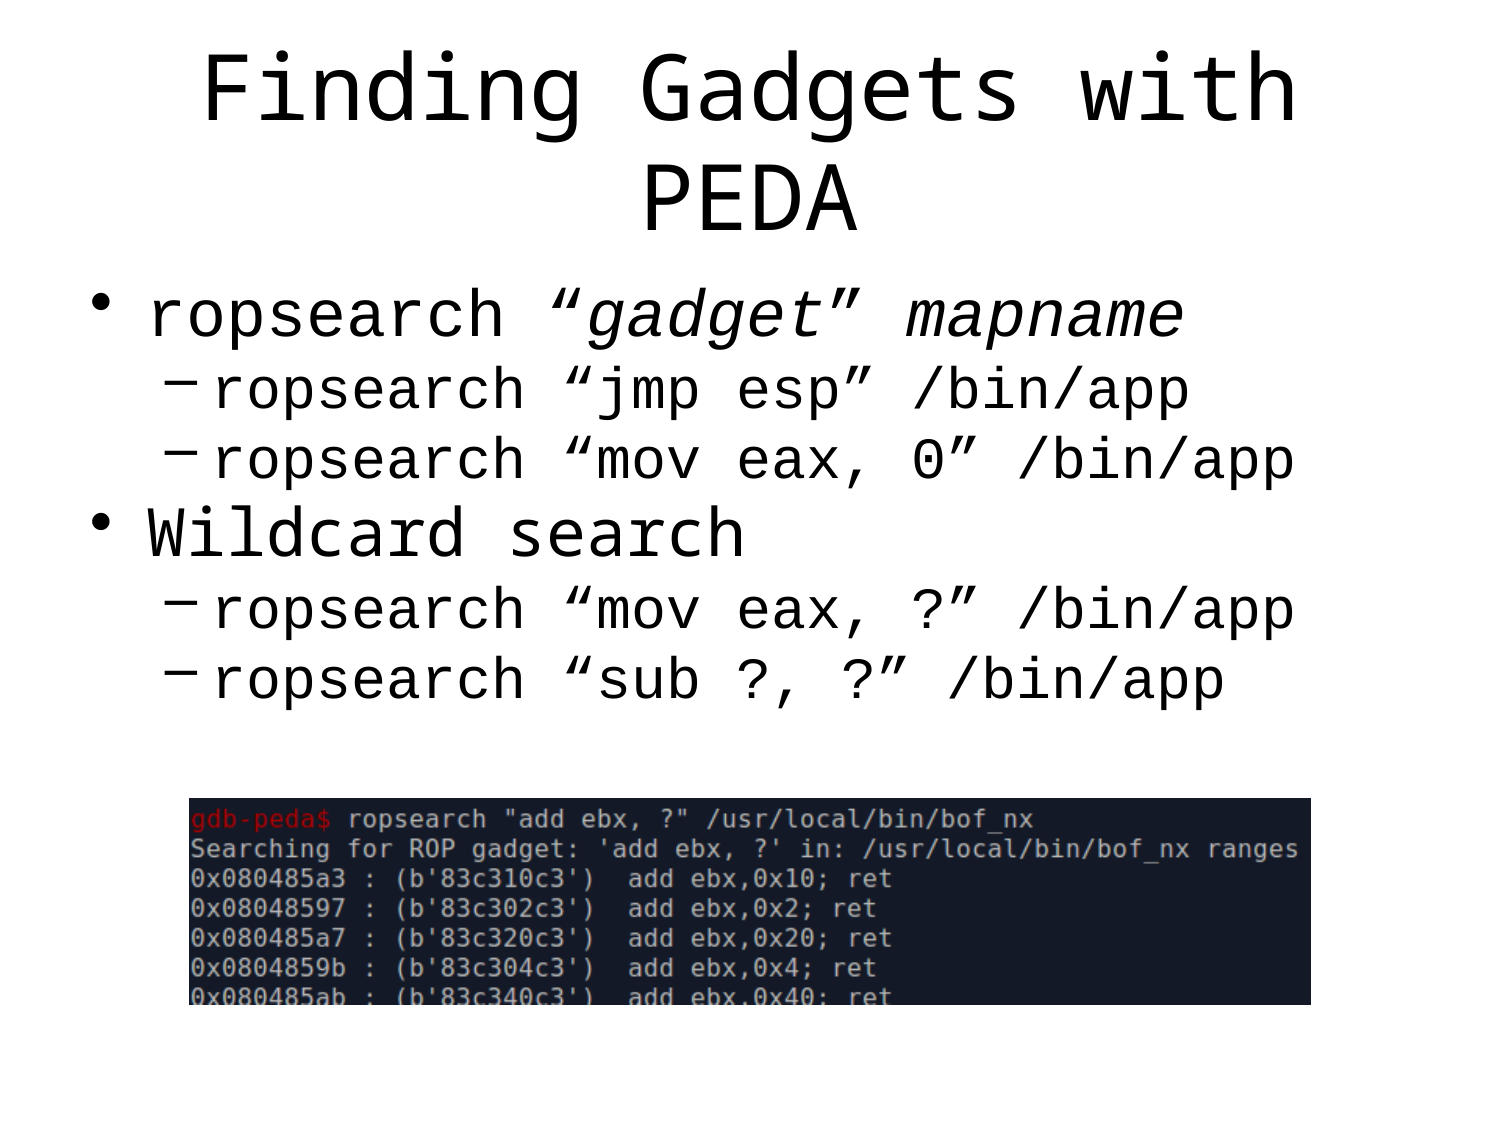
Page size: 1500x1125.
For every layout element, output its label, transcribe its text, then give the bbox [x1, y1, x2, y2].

title Finding Gadgets with PEDA [75, 45, 1425, 233]
list ropsearch “gadget” mapname ropsearch “jmp esp” /bin/app ropsearch “mov eax, 0” /bin/app Wildcard search ropsearch “mov eax, ?” /bin/app ropsearch “sub ?, ?” /bin/app [75, 262, 1425, 1005]
picture [188, 798, 1312, 1006]
